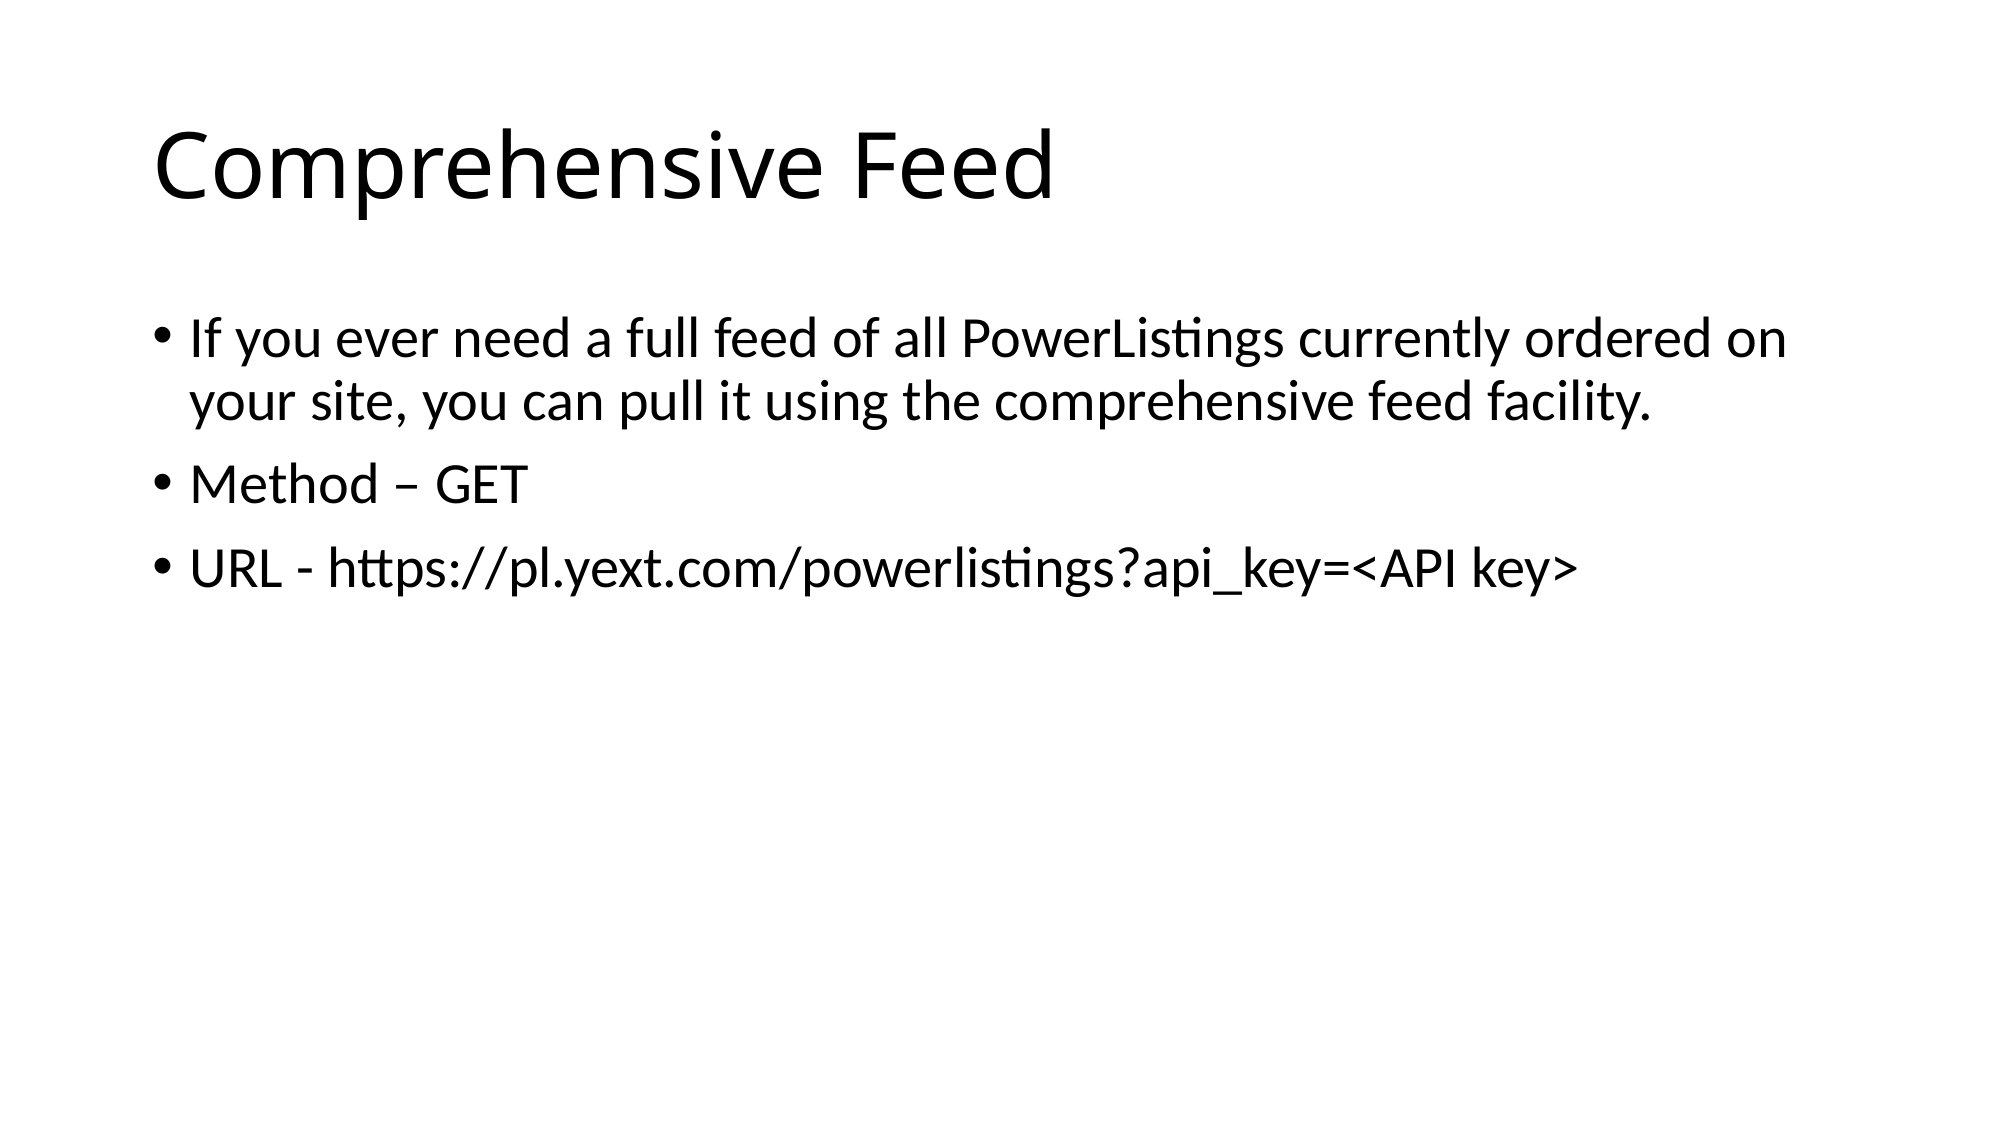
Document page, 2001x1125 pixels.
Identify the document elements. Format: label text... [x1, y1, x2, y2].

list If you ever need a full feed of all PowerListings currently ordered on your site, you can pull it using the comprehensive feed facility. Method – GET URL - https://pl.yext.com/powerlistings?api_key=<API key> [137, 299, 1863, 1014]
title Comprehensive Feed [137, 59, 1863, 278]
